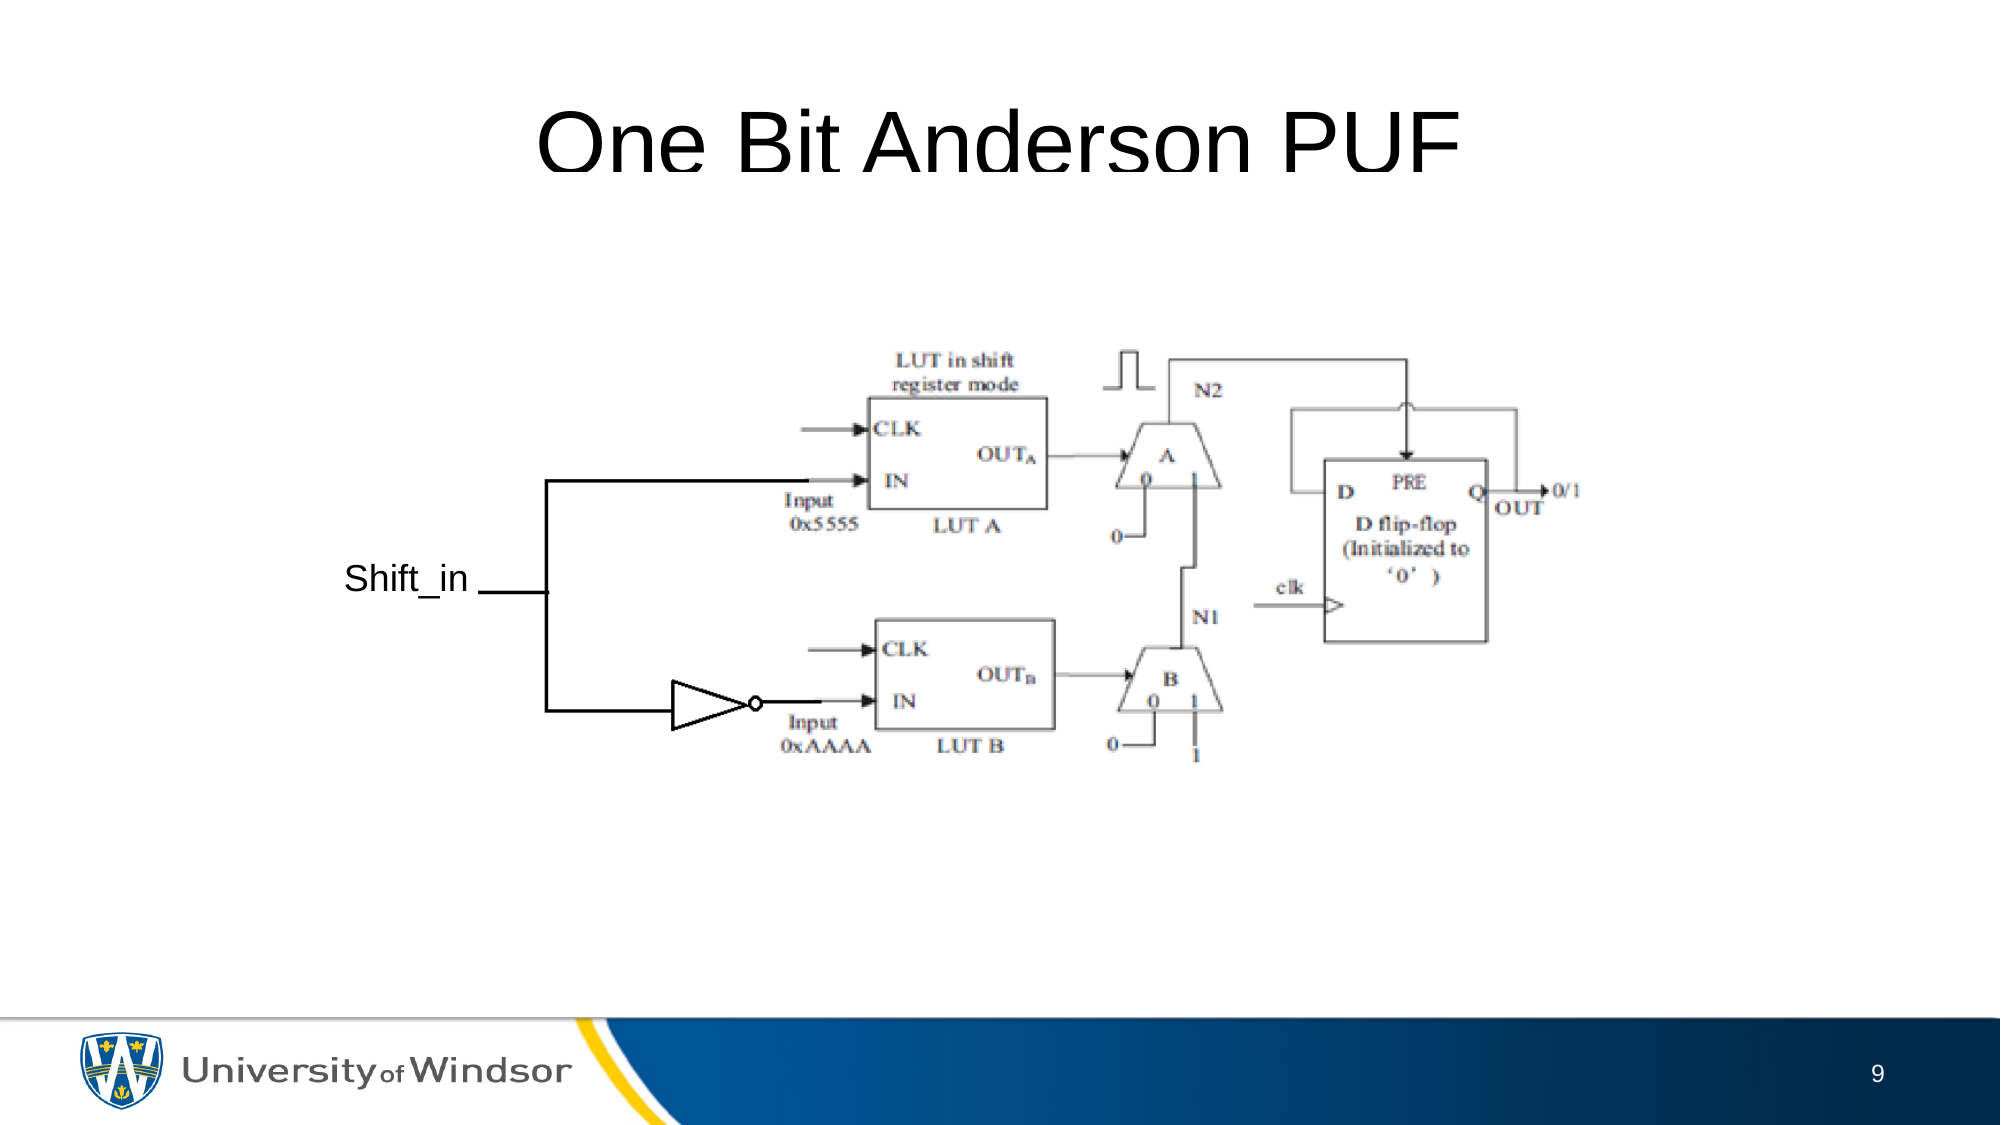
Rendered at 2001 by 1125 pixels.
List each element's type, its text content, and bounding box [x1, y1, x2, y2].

slide_number 9 [1433, 1042, 1900, 1103]
text_box Shift_in [329, 546, 364, 607]
picture [0, 1017, 2000, 1125]
title One Bit Anderson PUF [99, 45, 1900, 233]
picture [369, 171, 1790, 953]
